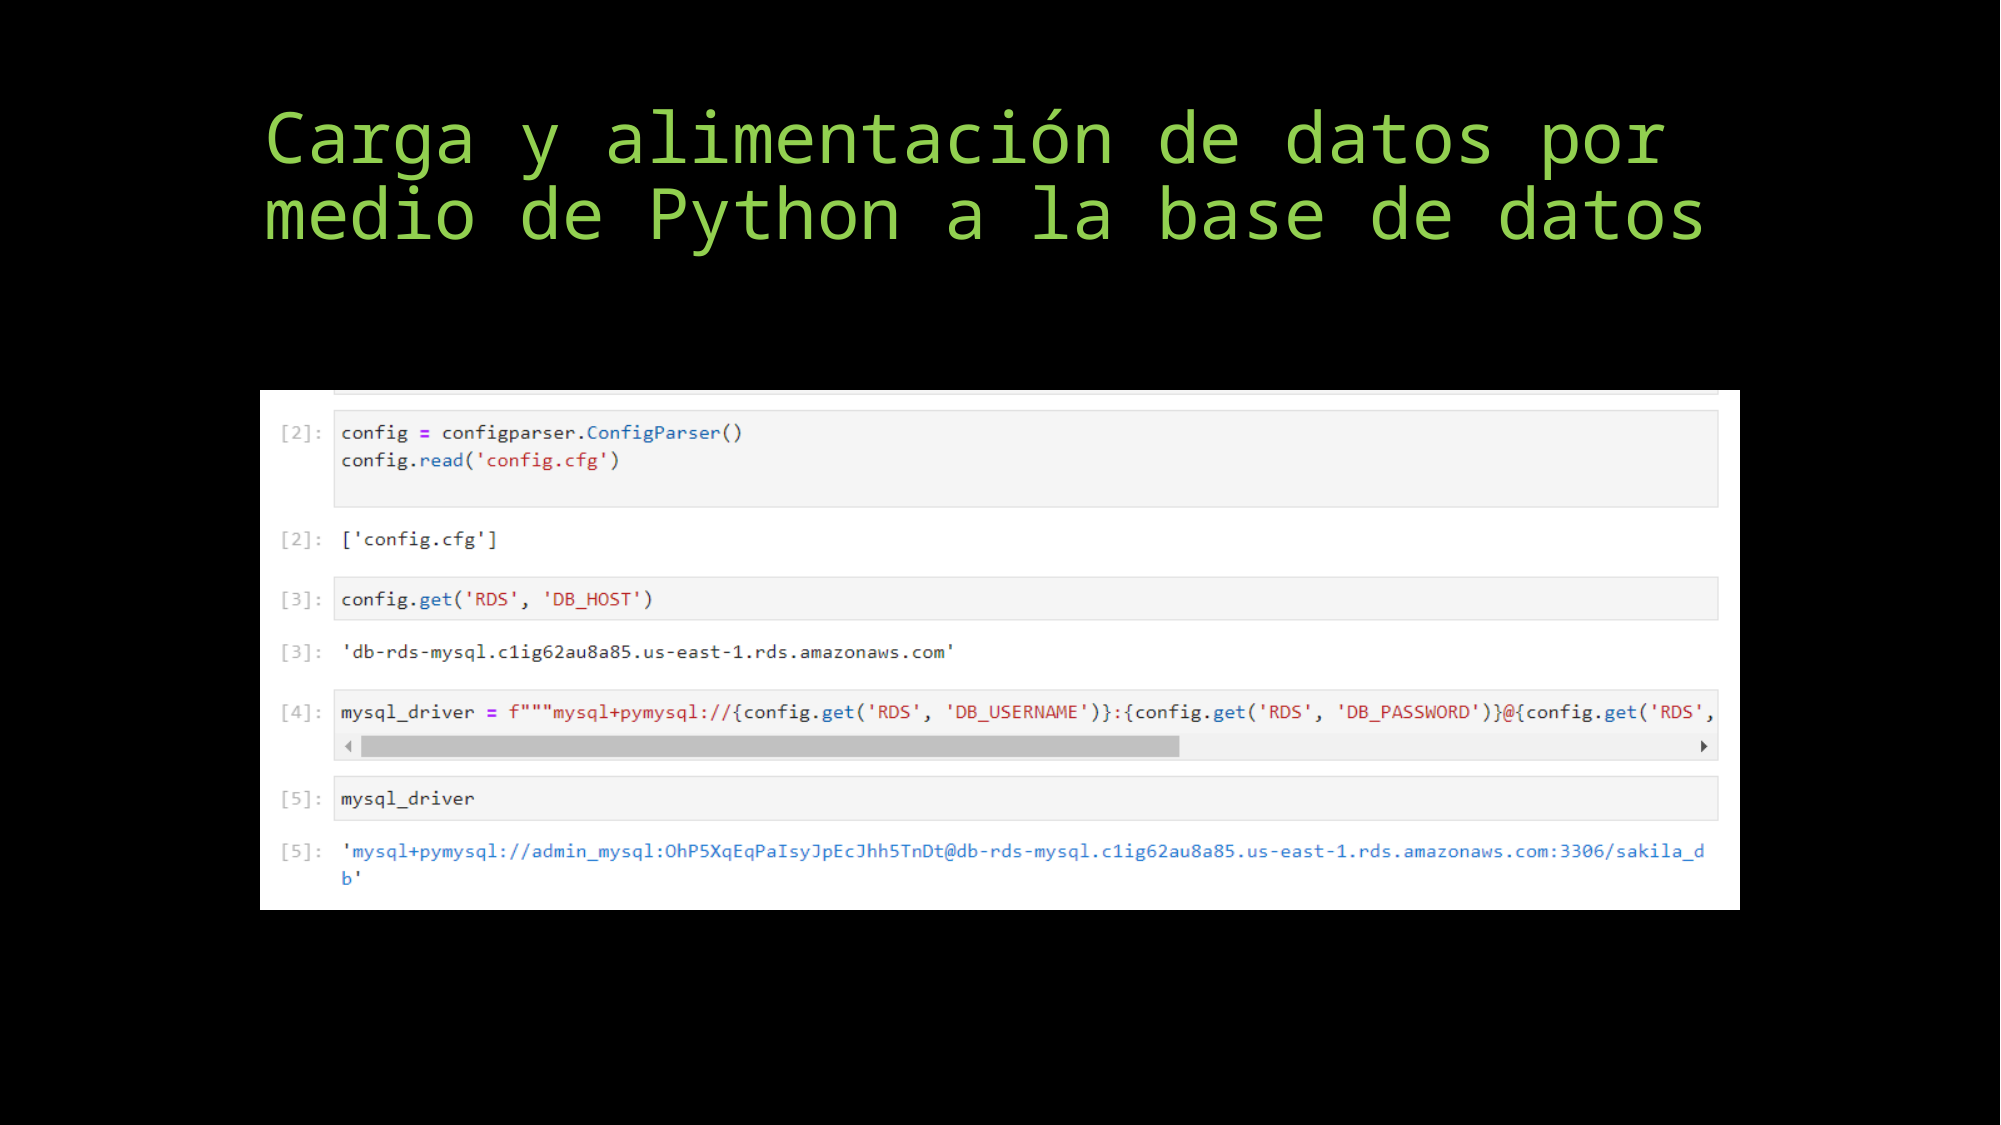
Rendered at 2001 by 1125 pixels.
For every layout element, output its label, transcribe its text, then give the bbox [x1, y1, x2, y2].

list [260, 390, 1740, 910]
title Carga y alimentación de datos por medio de Python a la base de datos [249, 75, 1750, 263]
